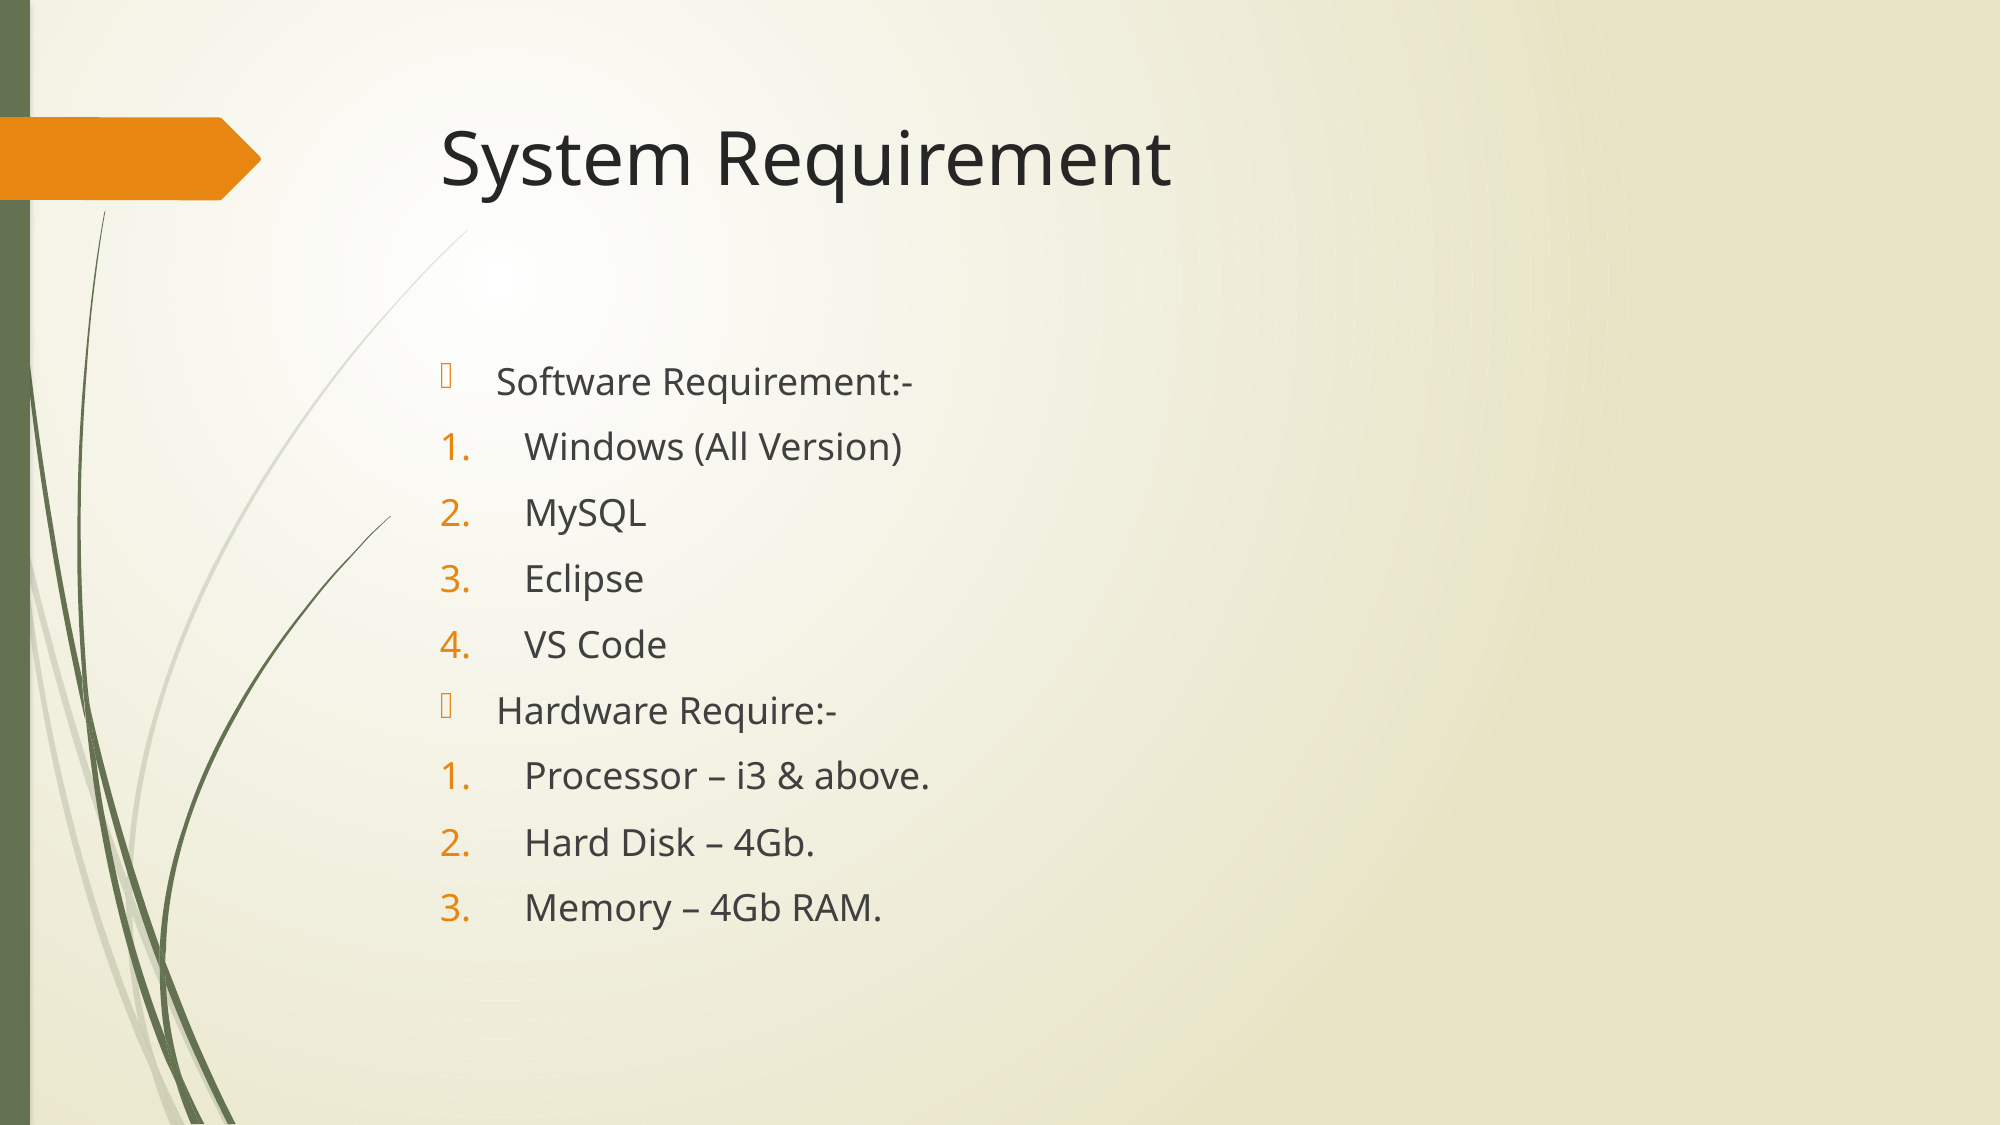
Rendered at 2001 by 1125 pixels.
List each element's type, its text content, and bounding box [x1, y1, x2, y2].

list Software Requirement:- Windows (All Version) MySQL Eclipse VS Code Hardware Require:- Processor – i3 & above. Hard Disk – 4Gb. Memory – 4Gb RAM. [424, 350, 1888, 970]
title System Requirement [425, 102, 1888, 313]
